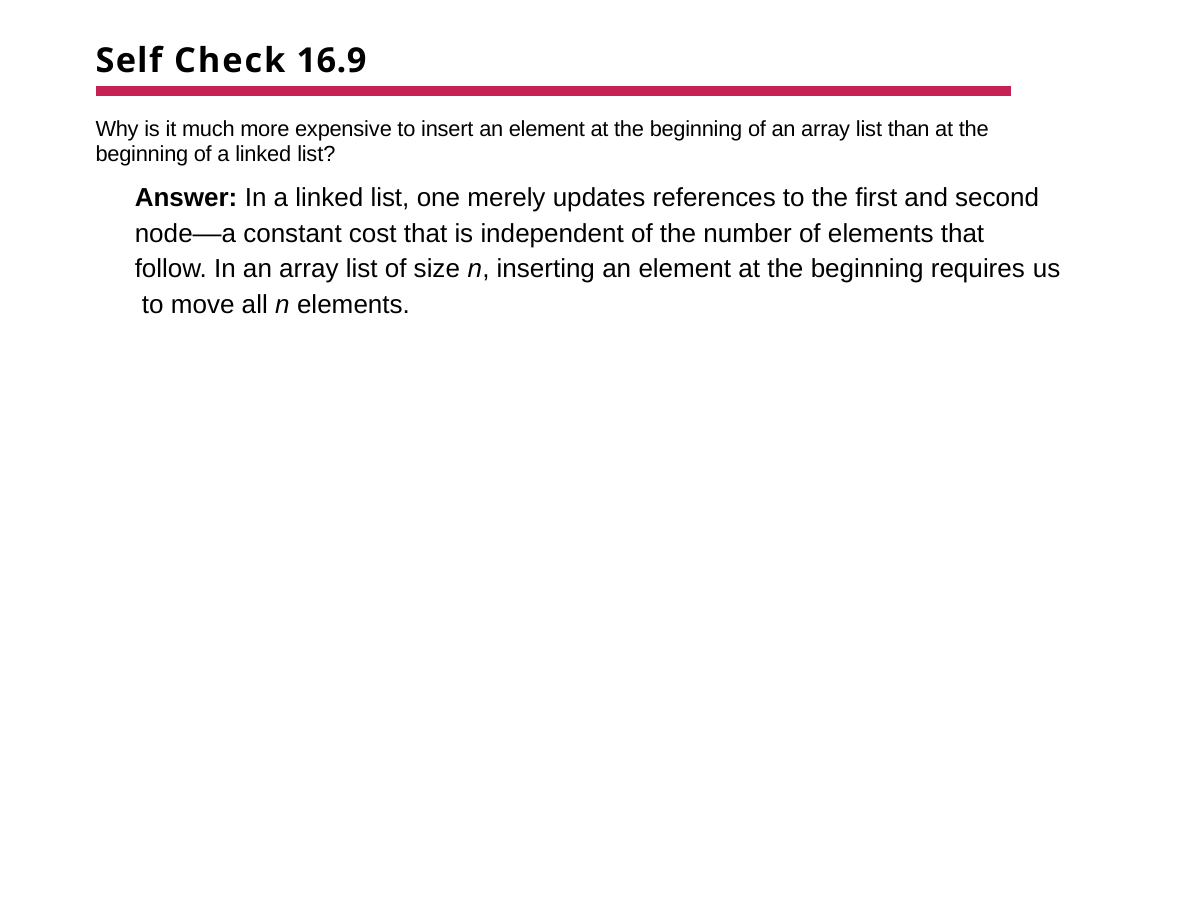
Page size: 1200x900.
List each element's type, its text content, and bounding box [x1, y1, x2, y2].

text_box Why is it much more expensive to insert an element at the beginning of an array list than at the beginning of a linked list? Answer: In a linked list, one merely updates references to the first and second node––a constant cost that is independent of the number of elements that follow. In an array list of size n, inserting an element at the beginning requires us to move all n elements. [93, 114, 1064, 320]
title Self Check 16.9 [93, 37, 1107, 189]
